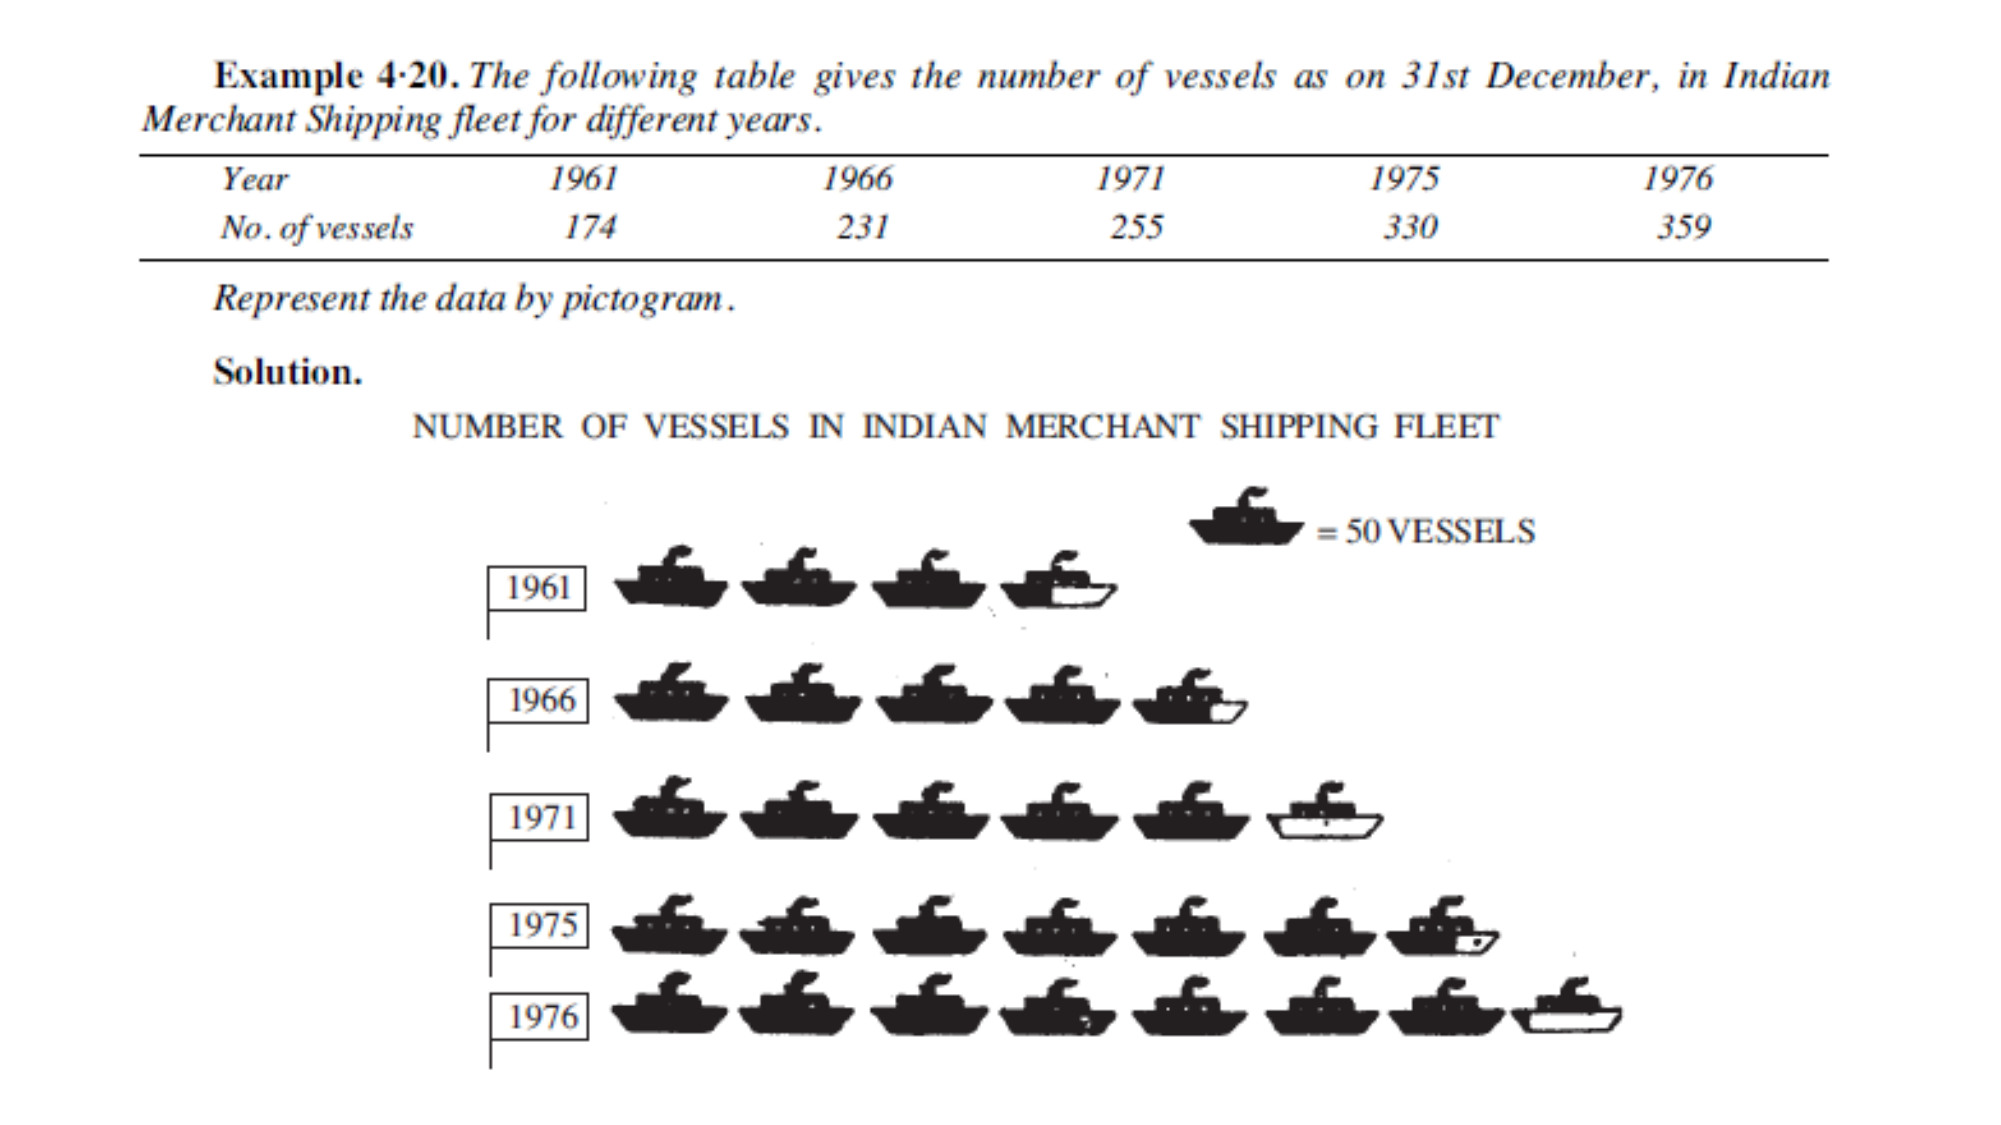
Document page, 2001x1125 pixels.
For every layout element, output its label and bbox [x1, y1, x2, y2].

picture [135, 45, 1855, 1075]
